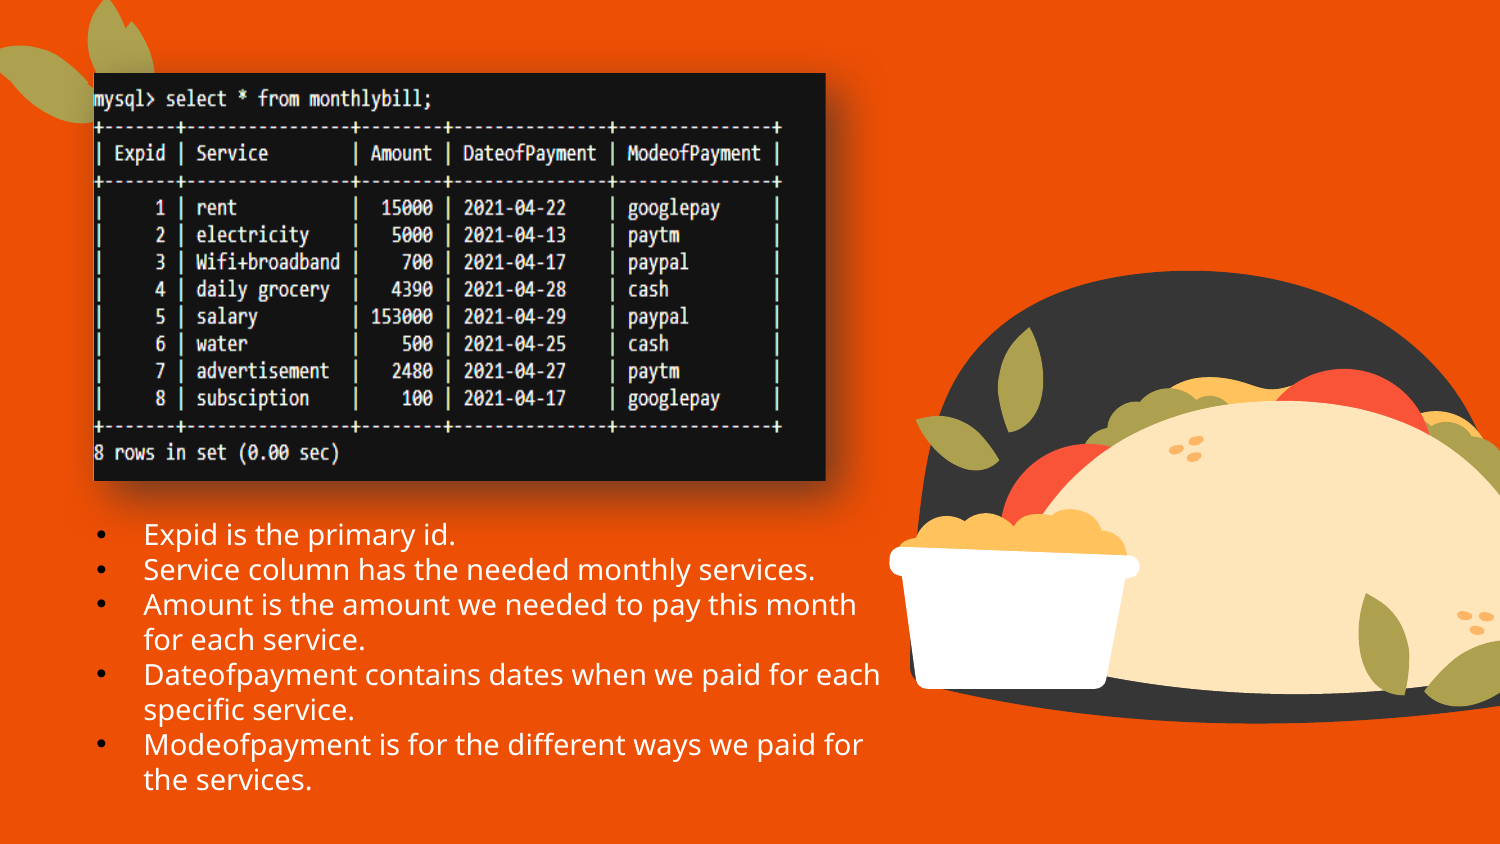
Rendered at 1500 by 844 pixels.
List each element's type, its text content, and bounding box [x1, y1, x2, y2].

picture [92, 72, 826, 481]
text_box Expid is the primary id. Service column has the needed monthly services. Amount is the amount we needed to pay this month for each service. Dateofpayment contains dates when we paid for each specific service. Modeofpayment is for the different ways we paid for the services. [81, 509, 904, 804]
